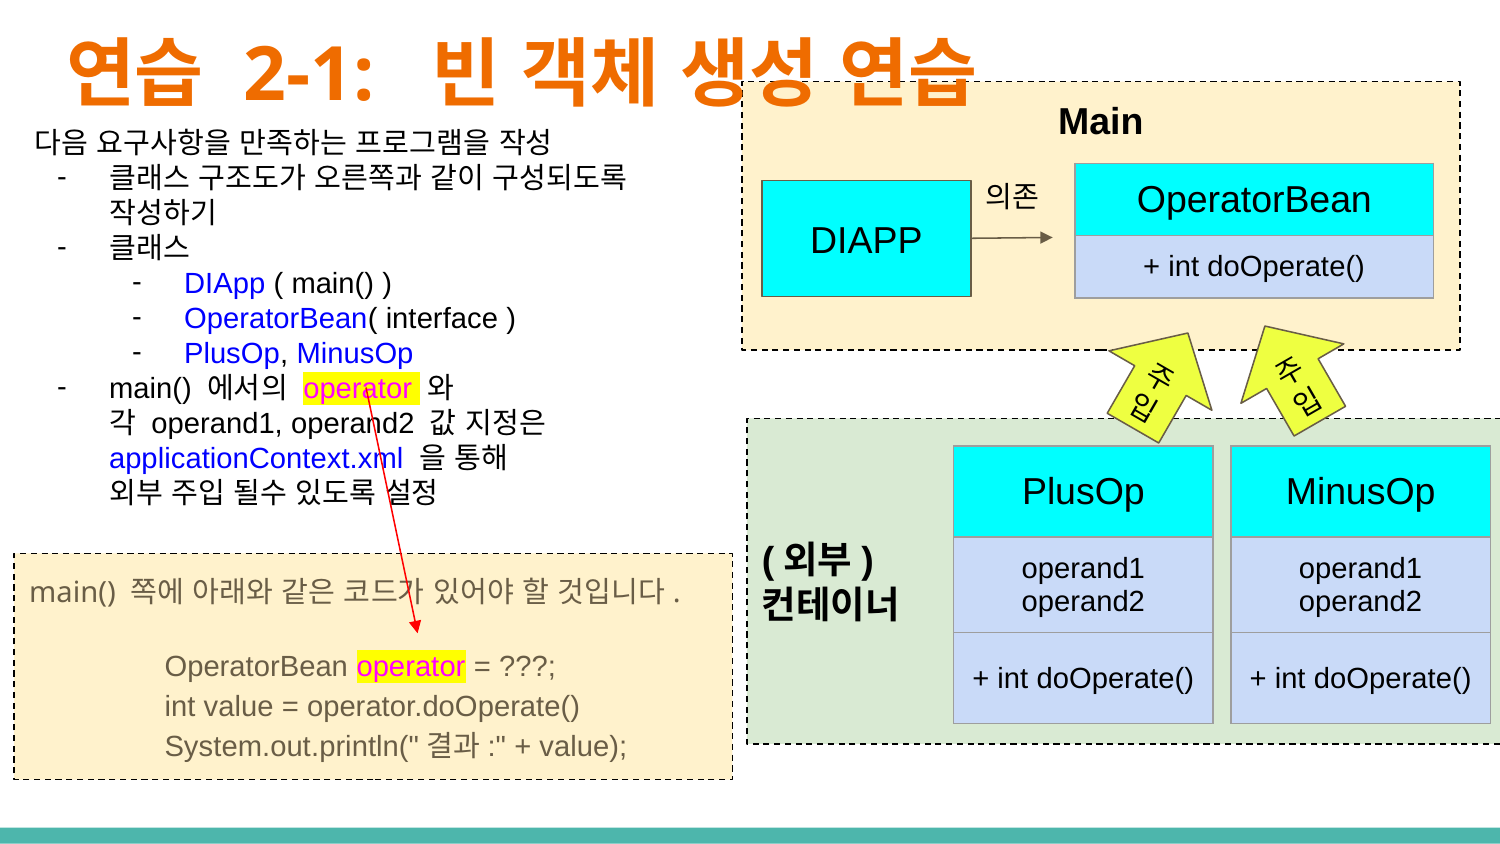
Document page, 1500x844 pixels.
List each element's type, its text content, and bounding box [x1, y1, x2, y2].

text_box 주입 [1107, 333, 1212, 443]
table_cell + int doOperate() [1076, 236, 1433, 297]
table_header OperatorBean [1076, 164, 1433, 235]
title 연습 2-1: 빈 객체 생성 연습 [51, 10, 1449, 127]
table_cell + int doOperate() [1232, 633, 1490, 723]
table_cell operand1 operand2 [1232, 538, 1490, 632]
table_cell + int doOperate() [954, 633, 1212, 723]
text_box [365, 387, 418, 634]
text_box DIAPP [761, 180, 971, 297]
list main() 쪽에 아래와 같은 코드가 있어야 할 것입니다. OperatorBean operator = ???; int value = operator.doOperate() System.out.println("결과:" + value); [14, 553, 733, 780]
text_box 다음 요구사항을 만족하는 프로그램을 작성 클래스 구조도가 오른쪽과 같이 구성되도록 작성하기 클래스 DIApp ( main() ) OperatorBean( interface ) PlusOp, MinusOp main() 에서의 operator 와 각 operand1, operand2 값 지정은 applicationContext.xml 을 통해 외부 주입 될수 있도록 설정 [19, 109, 719, 507]
table_header PlusOp [954, 447, 1212, 536]
table_header MinusOp [1232, 447, 1490, 536]
text_box 주입 [1240, 326, 1346, 437]
text_box (외부) 컨테이너 [746, 418, 1500, 744]
table_cell operand1 operand2 [954, 538, 1212, 632]
text_box 의존 [970, 163, 1085, 222]
text_box Main [741, 81, 1460, 351]
